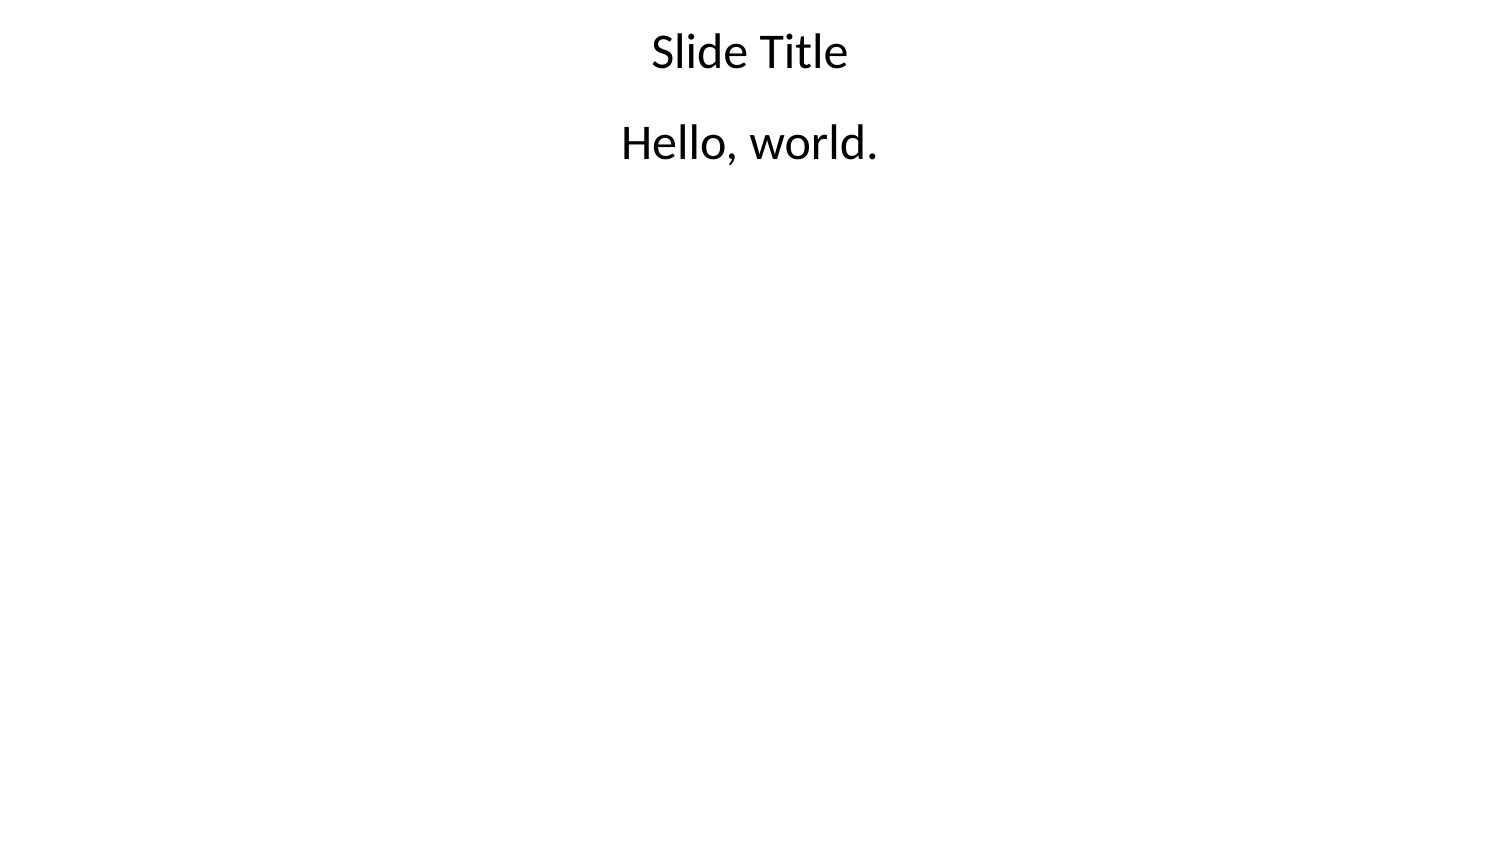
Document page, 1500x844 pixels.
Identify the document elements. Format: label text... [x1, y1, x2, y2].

list Hello, world. [8, 101, 1492, 831]
title Slide Title [8, 8, 1492, 89]
